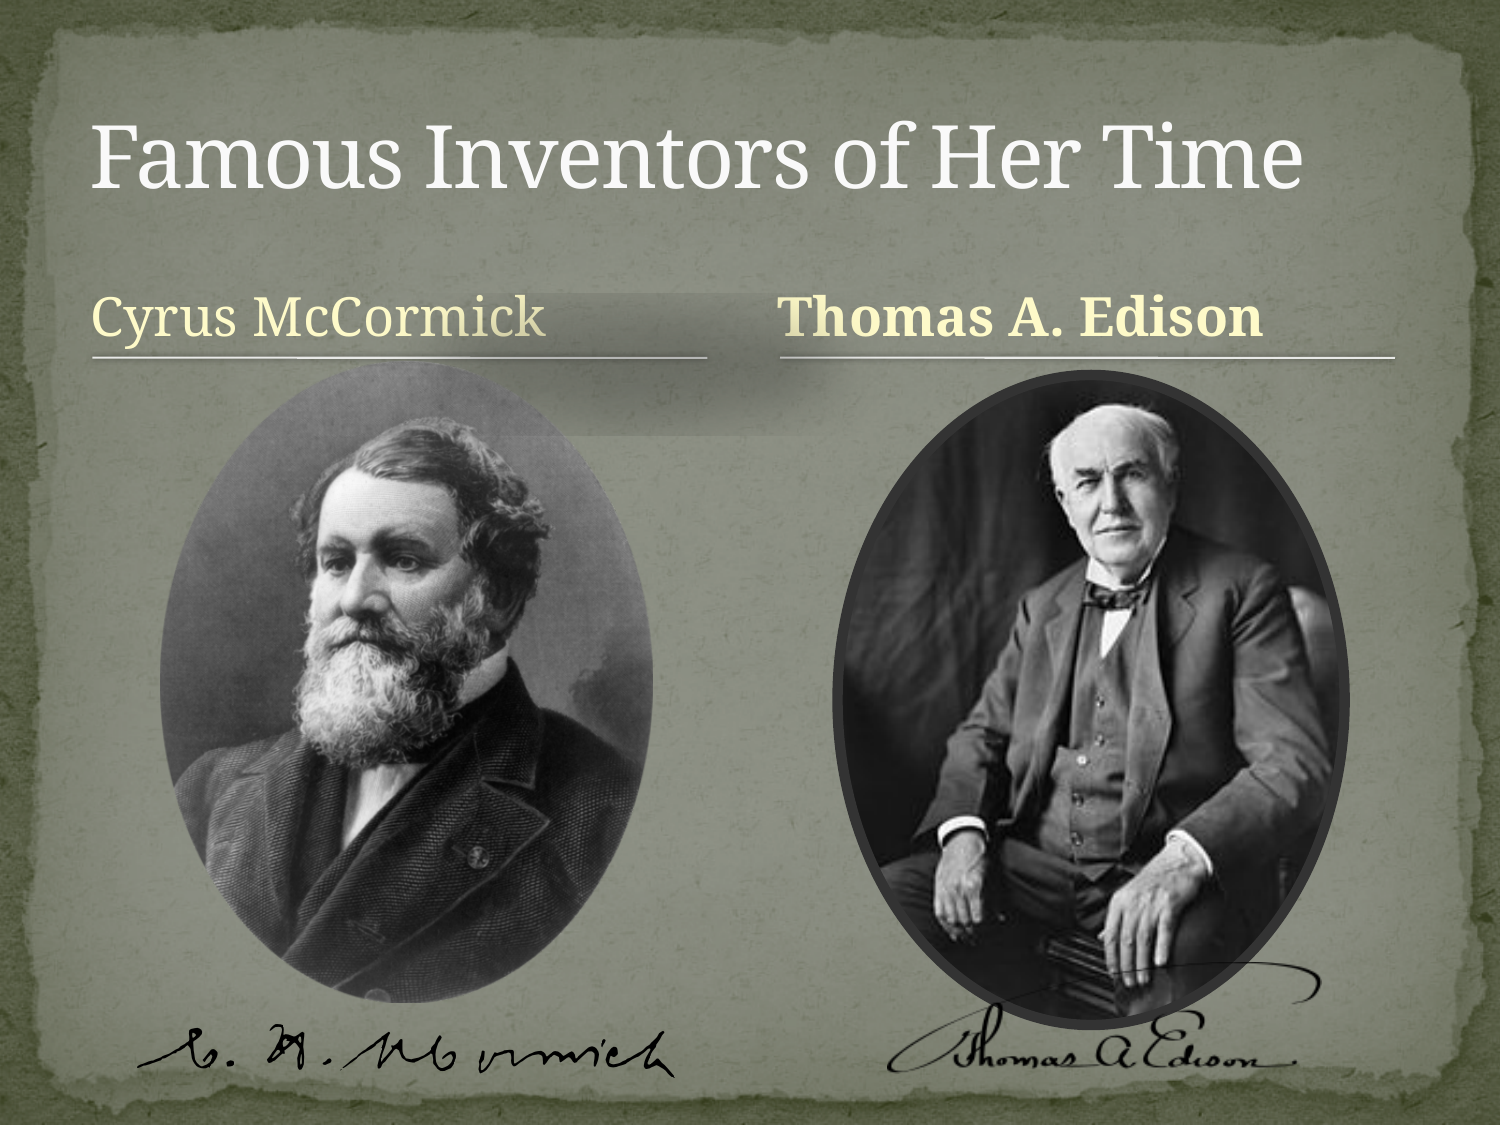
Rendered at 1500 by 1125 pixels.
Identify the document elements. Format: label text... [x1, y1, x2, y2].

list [162, 363, 652, 1003]
picture [137, 1024, 675, 1078]
title Famous Inventors of Her Time [74, 25, 1425, 213]
list Cyrus McCormick [73, 228, 740, 357]
list Thomas A. Edison [760, 228, 1427, 357]
picture [887, 963, 1322, 1074]
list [840, 377, 1344, 1025]
